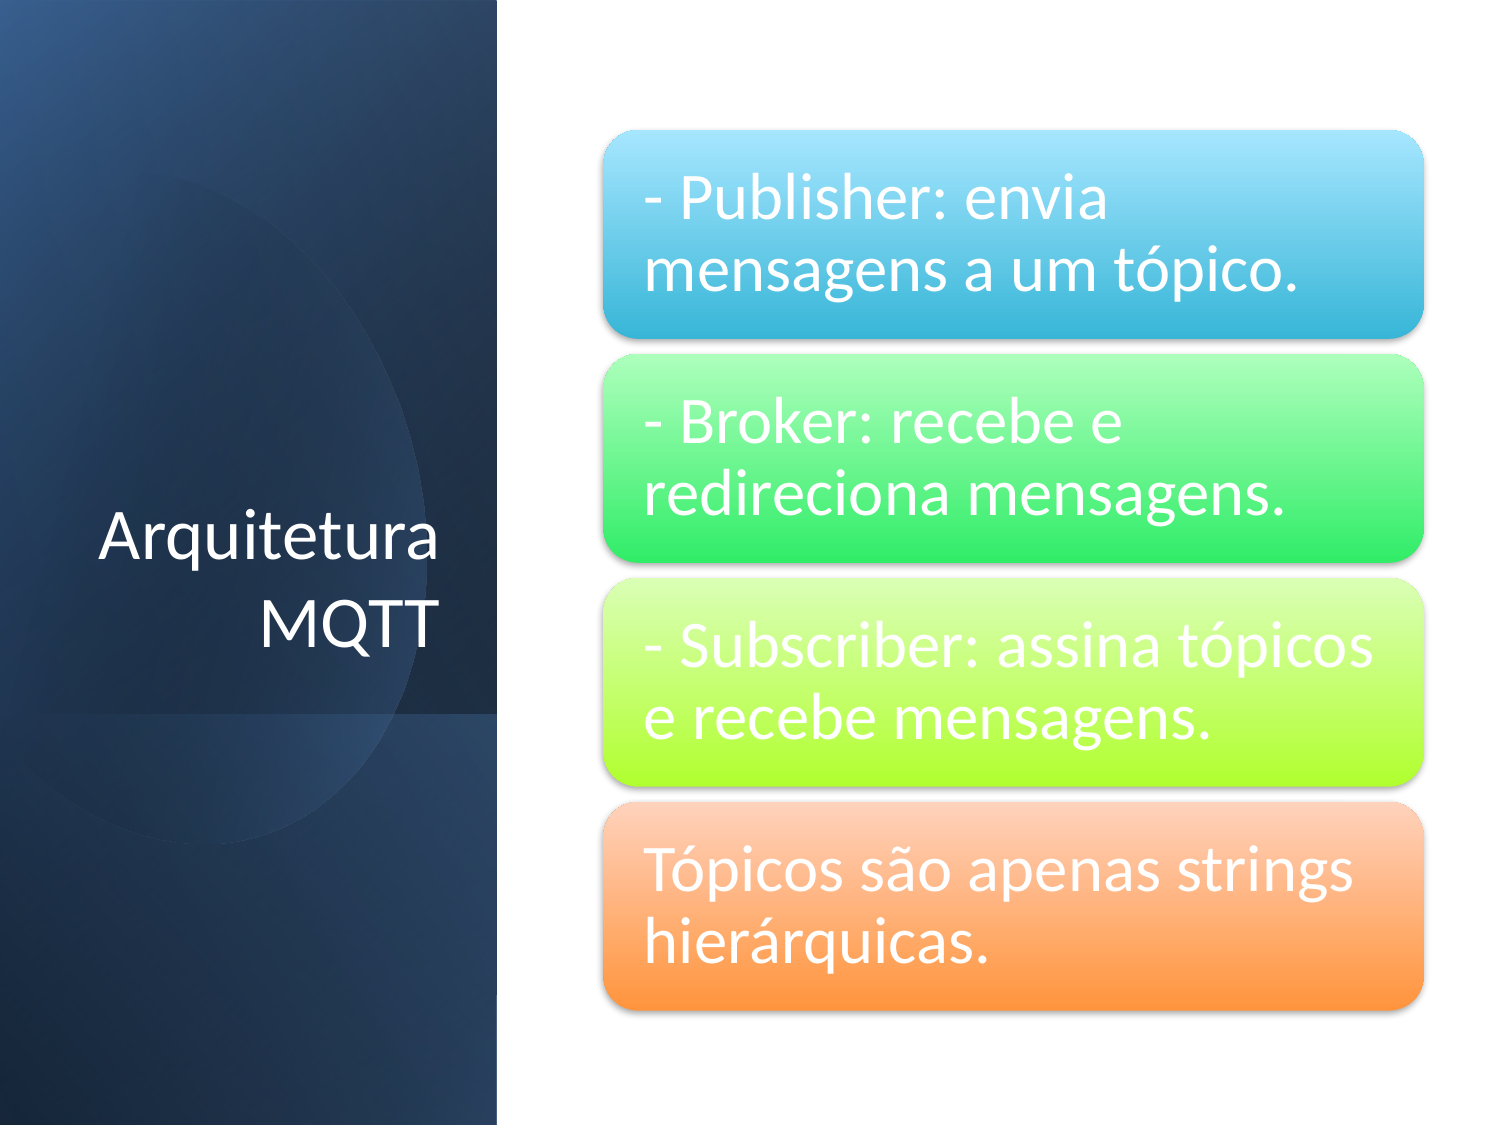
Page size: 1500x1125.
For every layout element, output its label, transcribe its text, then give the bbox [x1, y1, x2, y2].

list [603, 122, 1424, 1018]
text_box [499, 0, 1500, 1125]
title Arquitetura MQTT [72, 276, 456, 670]
text_box [0, 0, 499, 1125]
